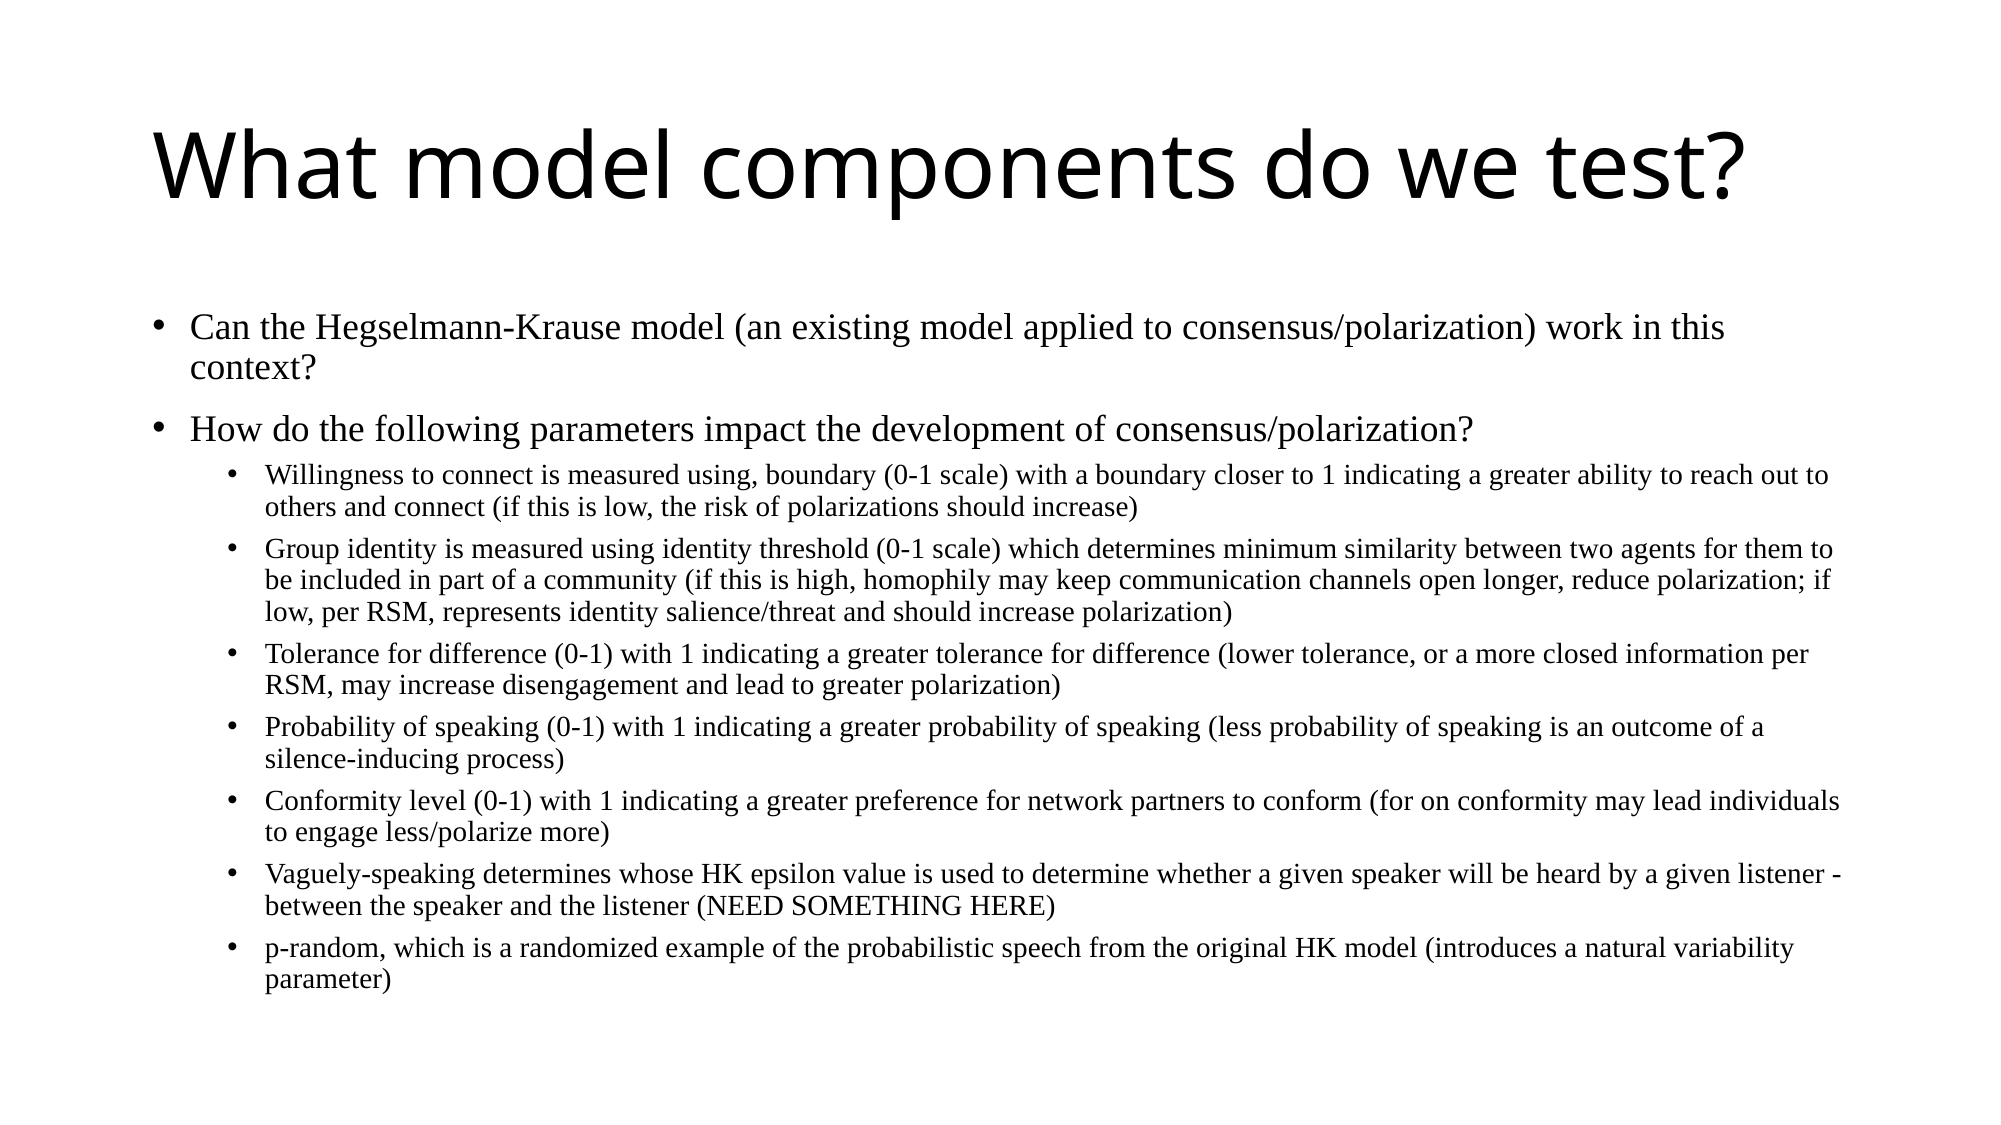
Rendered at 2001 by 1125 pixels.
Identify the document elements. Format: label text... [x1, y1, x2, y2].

list Can the Hegselmann-Krause model (an existing model applied to consensus/polarization) work in this context? How do the following parameters impact the development of consensus/polarization? Willingness to connect is measured using, boundary (0-1 scale) with a boundary closer to 1 indicating a greater ability to reach out to others and connect (if this is low, the risk of polarizations should increase) Group identity is measured using identity threshold (0-1 scale) which determines minimum similarity between two agents for them to be included in part of a community (if this is high, homophily may keep communication channels open longer, reduce polarization; if low, per RSM, represents identity salience/threat and should increase polarization) Tolerance for difference (0-1) with 1 indicating a greater tolerance for difference (lower tolerance, or a more closed information per RSM, may increase disengagement and lead to greater polarization) Probability of speaking (0-1) with 1 indicating a greater probability of speaking (less probability of speaking is an outcome of a silence-inducing process) Conformity level (0-1) with 1 indicating a greater preference for network partners to conform (for on conformity may lead individuals to engage less/polarize more) Vaguely-speaking determines whose HK epsilon value is used to determine whether a given speaker will be heard by a given listener - between the speaker and the listener (NEED SOMETHING HERE) p-random, which is a randomized example of the probabilistic speech from the original HK model (introduces a natural variability parameter) [137, 299, 1863, 1014]
title What model components do we test? [137, 59, 1863, 278]
